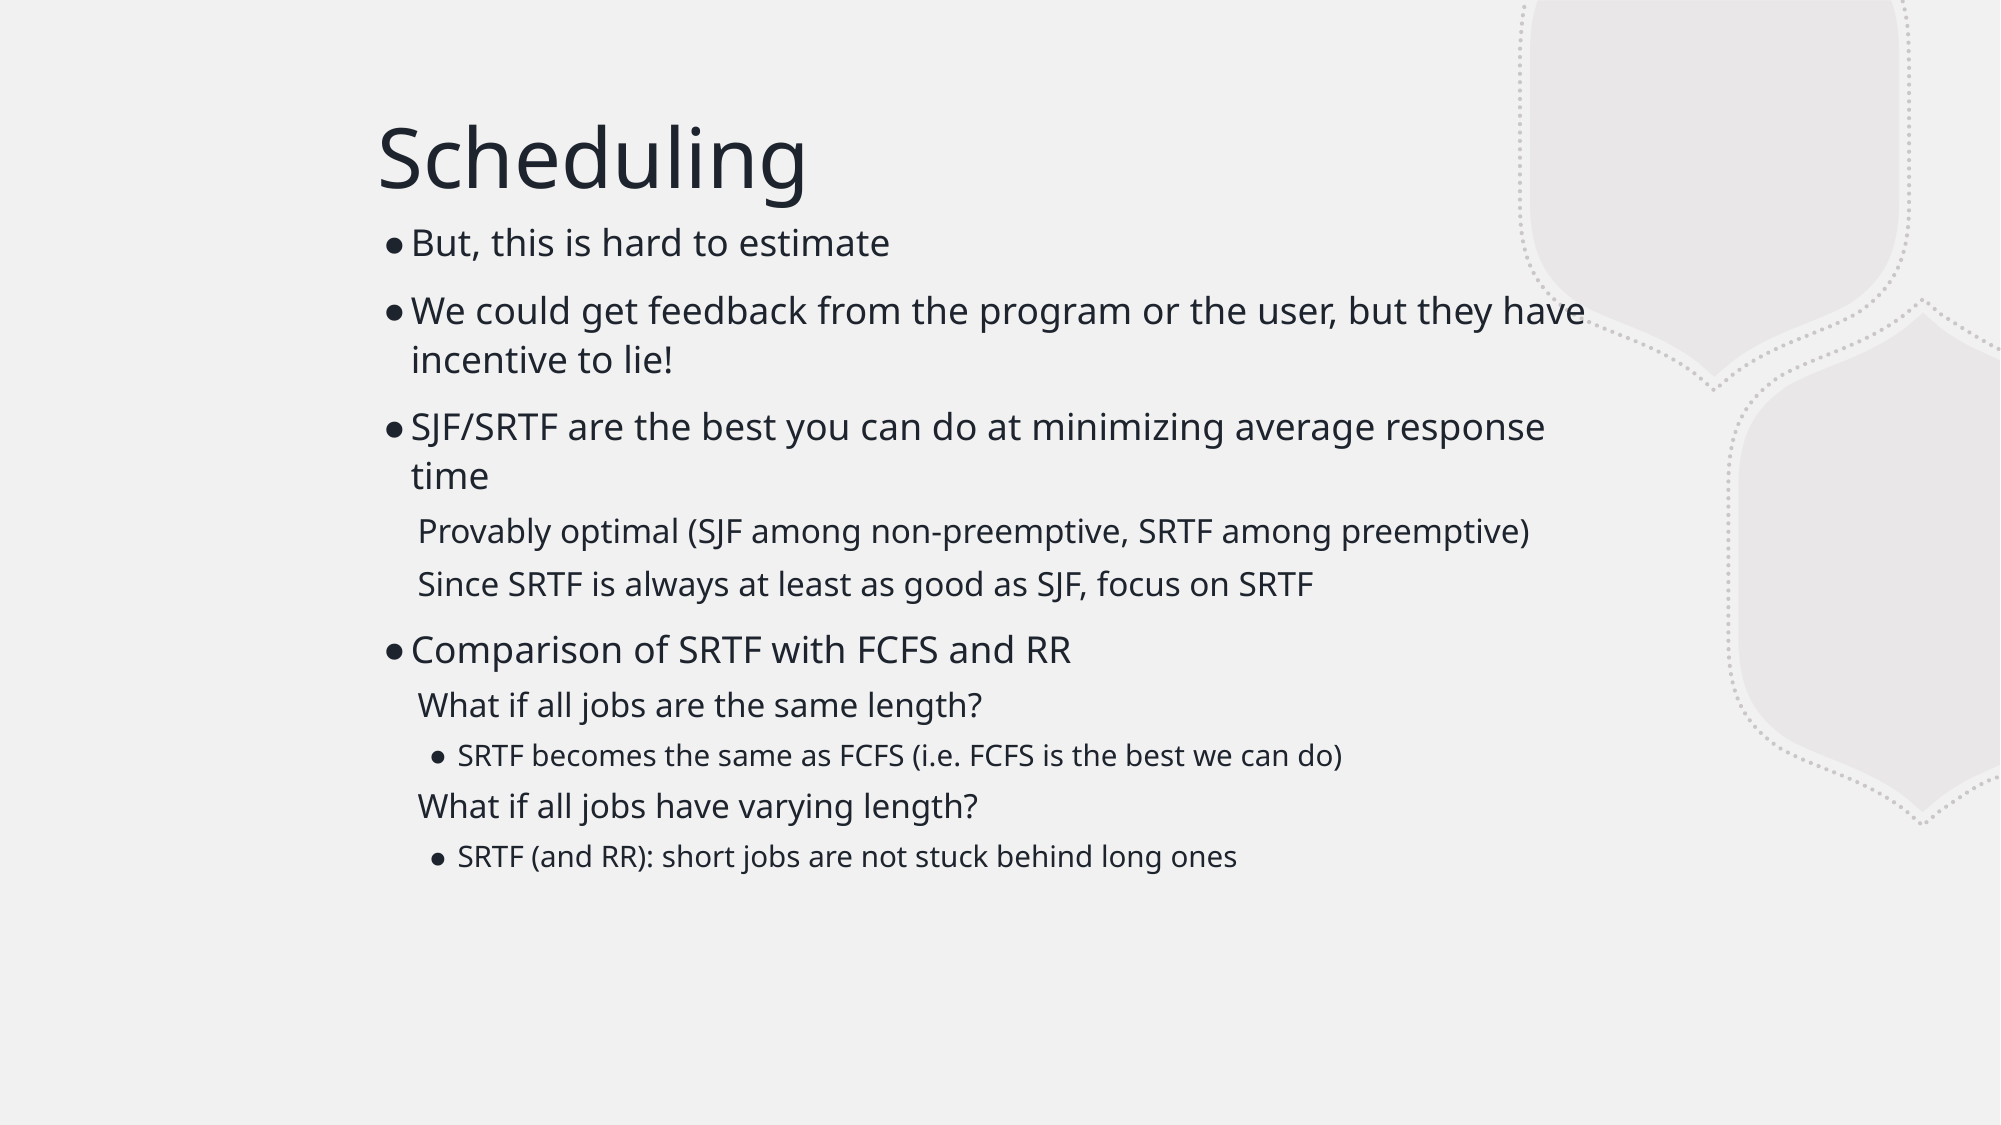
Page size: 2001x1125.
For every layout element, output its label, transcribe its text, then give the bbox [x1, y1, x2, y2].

list But, this is hard to estimate We could get feedback from the program or the user, but they have incentive to lie! SJF/SRTF are the best you can do at minimizing average response time Provably optimal (SJF among non-preemptive, SRTF among preemptive) Since SRTF is always at least as good as SJF, focus on SRTF Comparison of SRTF with FCFS and RR What if all jobs are the same length? SRTF becomes the same as FCFS (i.e. FCFS is the best we can do) What if all jobs have varying length? SRTF (and RR): short jobs are not stuck behind long ones [362, 207, 1638, 883]
title Scheduling [362, 61, 1638, 207]
